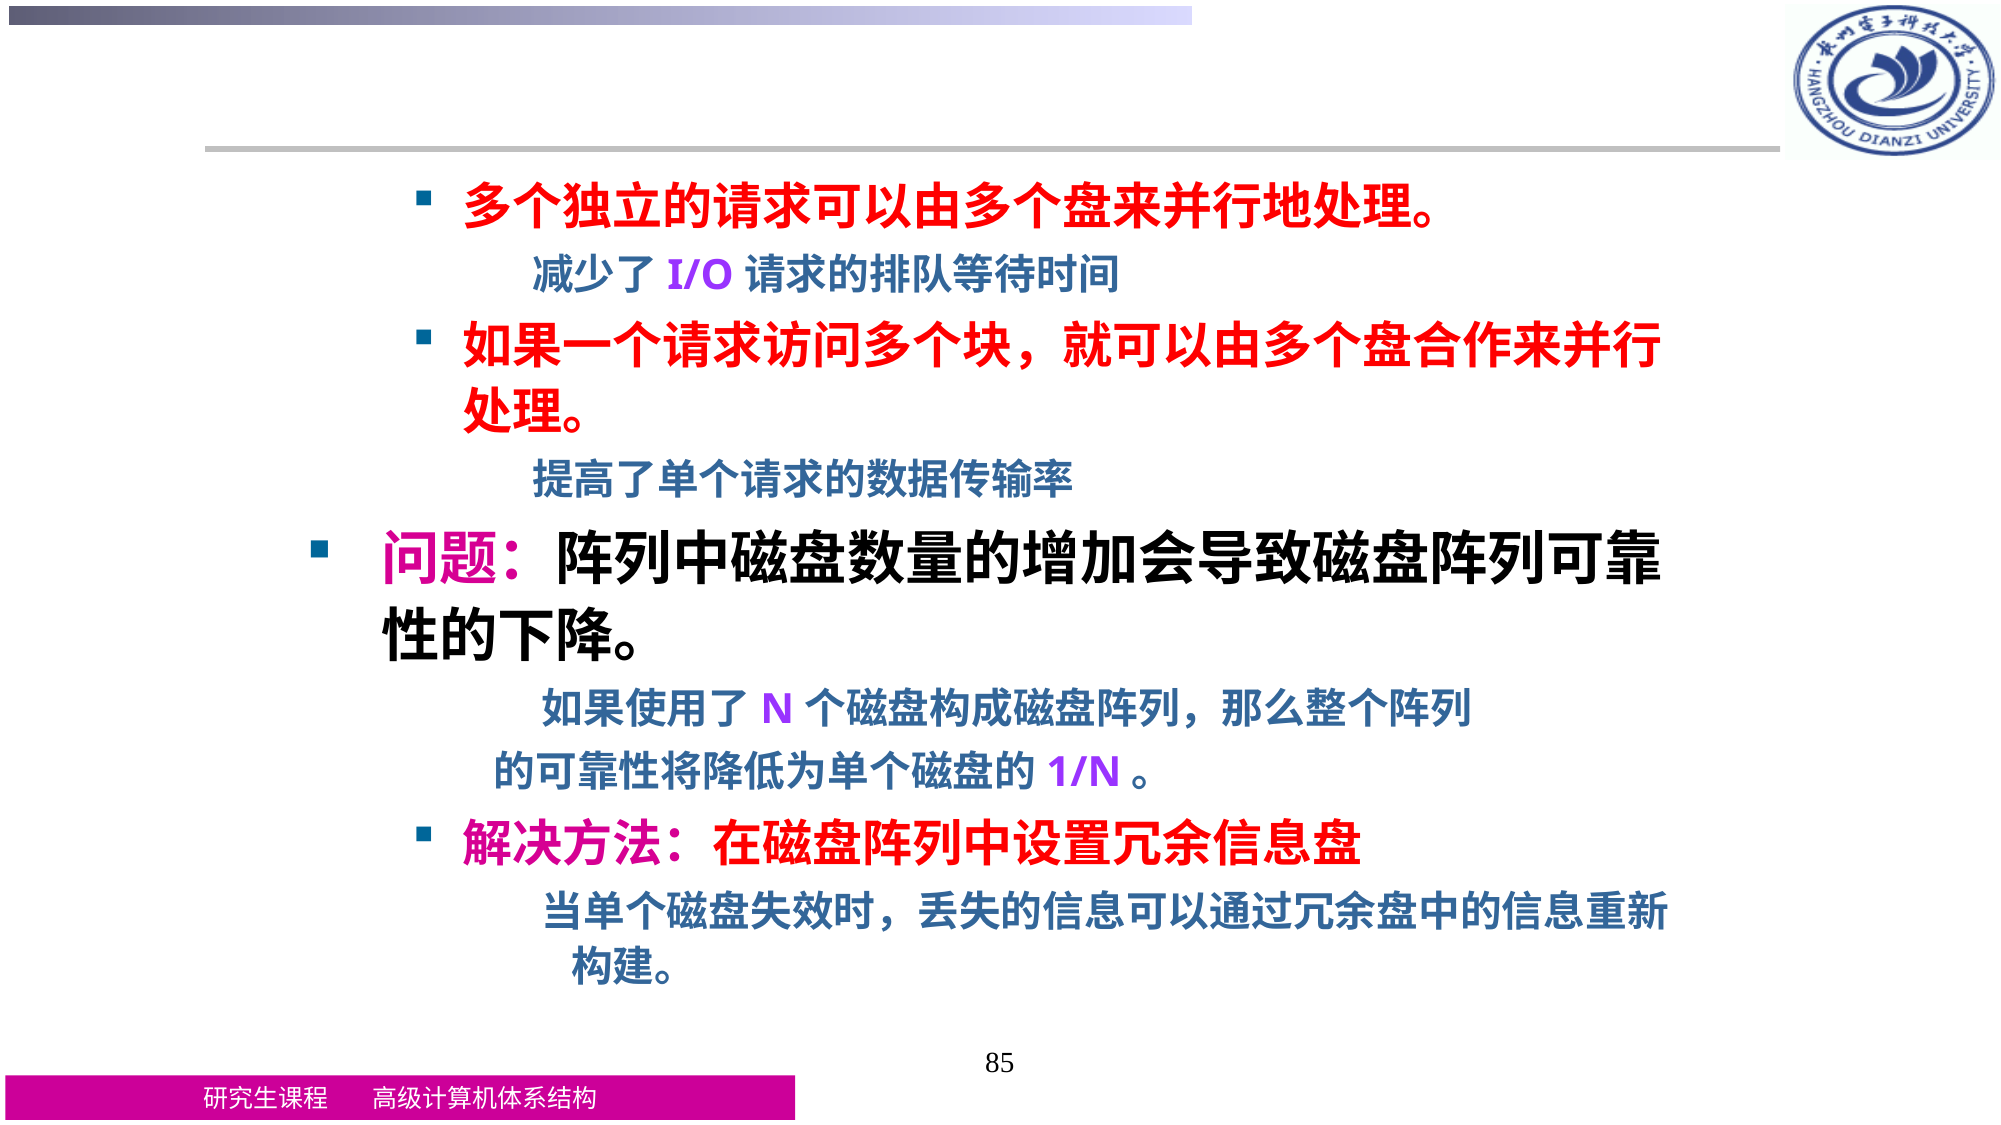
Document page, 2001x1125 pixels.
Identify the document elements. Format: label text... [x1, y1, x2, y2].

footer 85 [683, 1035, 1317, 1111]
picture [1785, 4, 2000, 160]
list 多个独立的请求可以由多个盘来并行地处理。 减少了I/O请求的排队等待时间 如果一个请求访问多个块，就可以由多个盘合作来并行处理。 提高了单个请求的数据传输率 问题：阵列中磁盘数量的增加会导致磁盘阵列可靠性的下降。 如果使用了N个磁盘构成磁盘阵列，那么整个阵列 的可靠性将降低为单个磁盘的1/N。 解决方法：在磁盘阵列中设置冗余信息盘 当单个磁盘失效时，丢失的信息可以通过冗余盘中的信息重新构建。 [291, 160, 1697, 1035]
